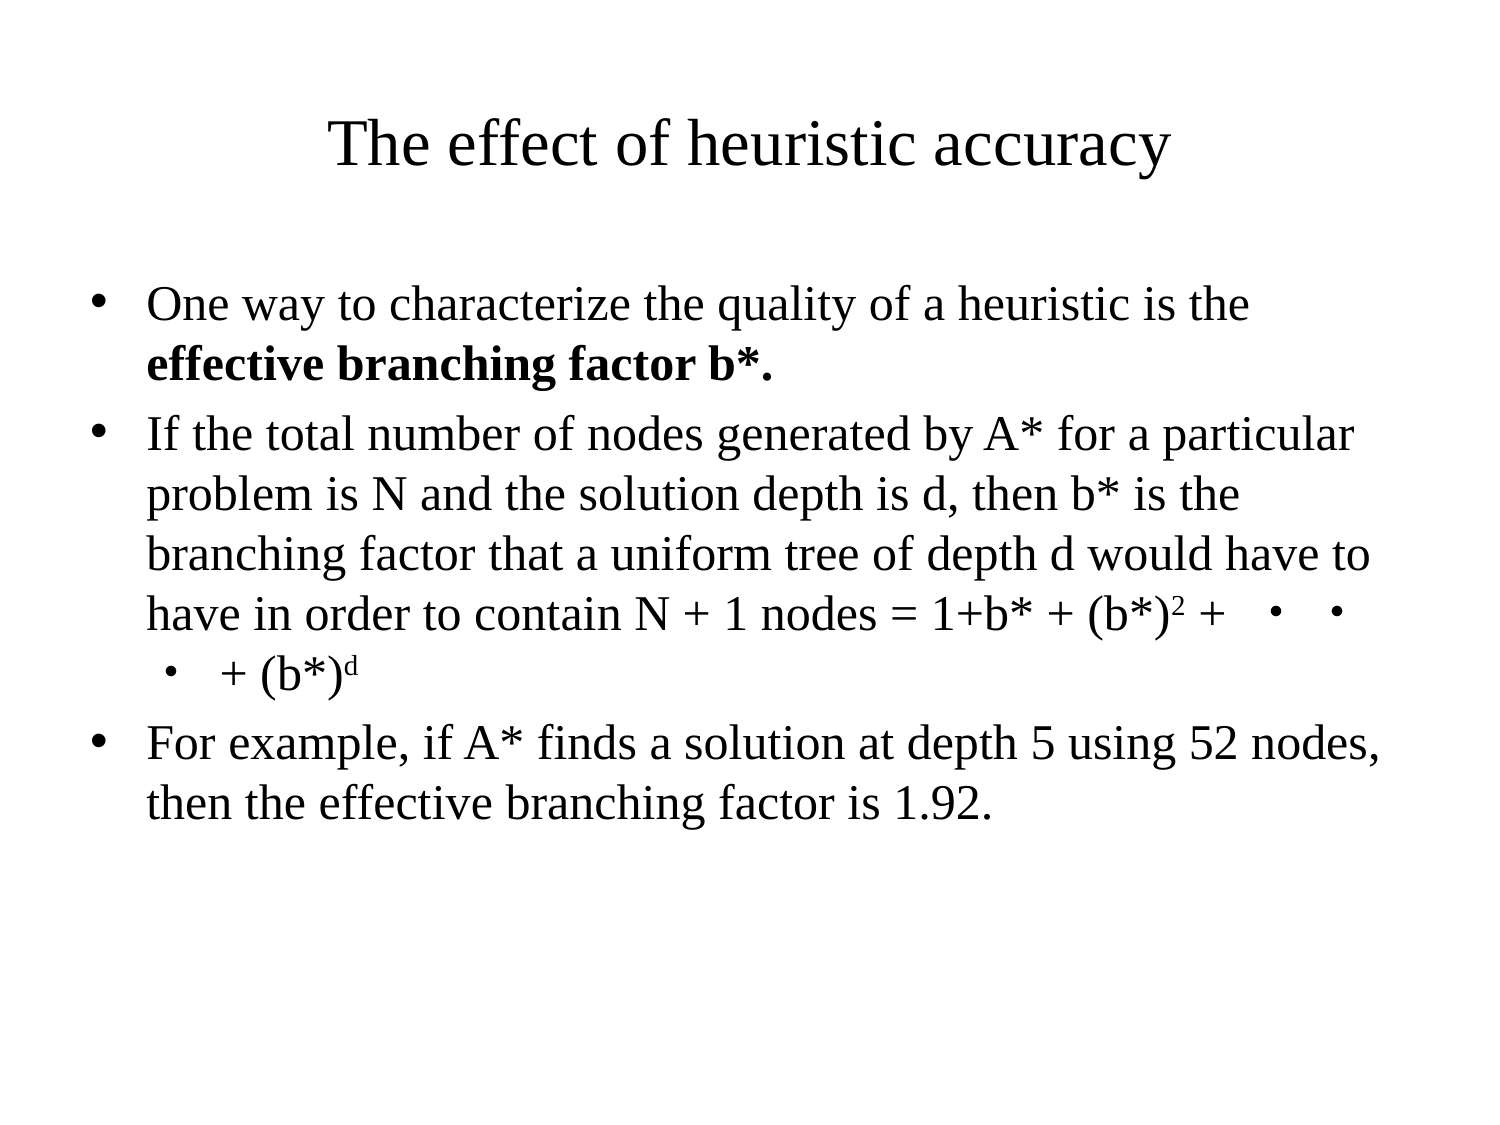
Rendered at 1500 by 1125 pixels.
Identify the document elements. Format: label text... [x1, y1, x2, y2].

list One way to characterize the quality of a heuristic is the effective branching factor b*. If the total number of nodes generated by A* for a particular problem is N and the solution depth is d, then b* is the branching factor that a uniform tree of depth d would have to have in order to contain N + 1 nodes = 1+b* + (b*)2 + ・ ・ ・ + (b*)d For example, if A* finds a solution at depth 5 using 52 nodes, then the effective branching factor is 1.92. [75, 262, 1425, 1005]
title The effect of heuristic accuracy [75, 45, 1425, 233]
